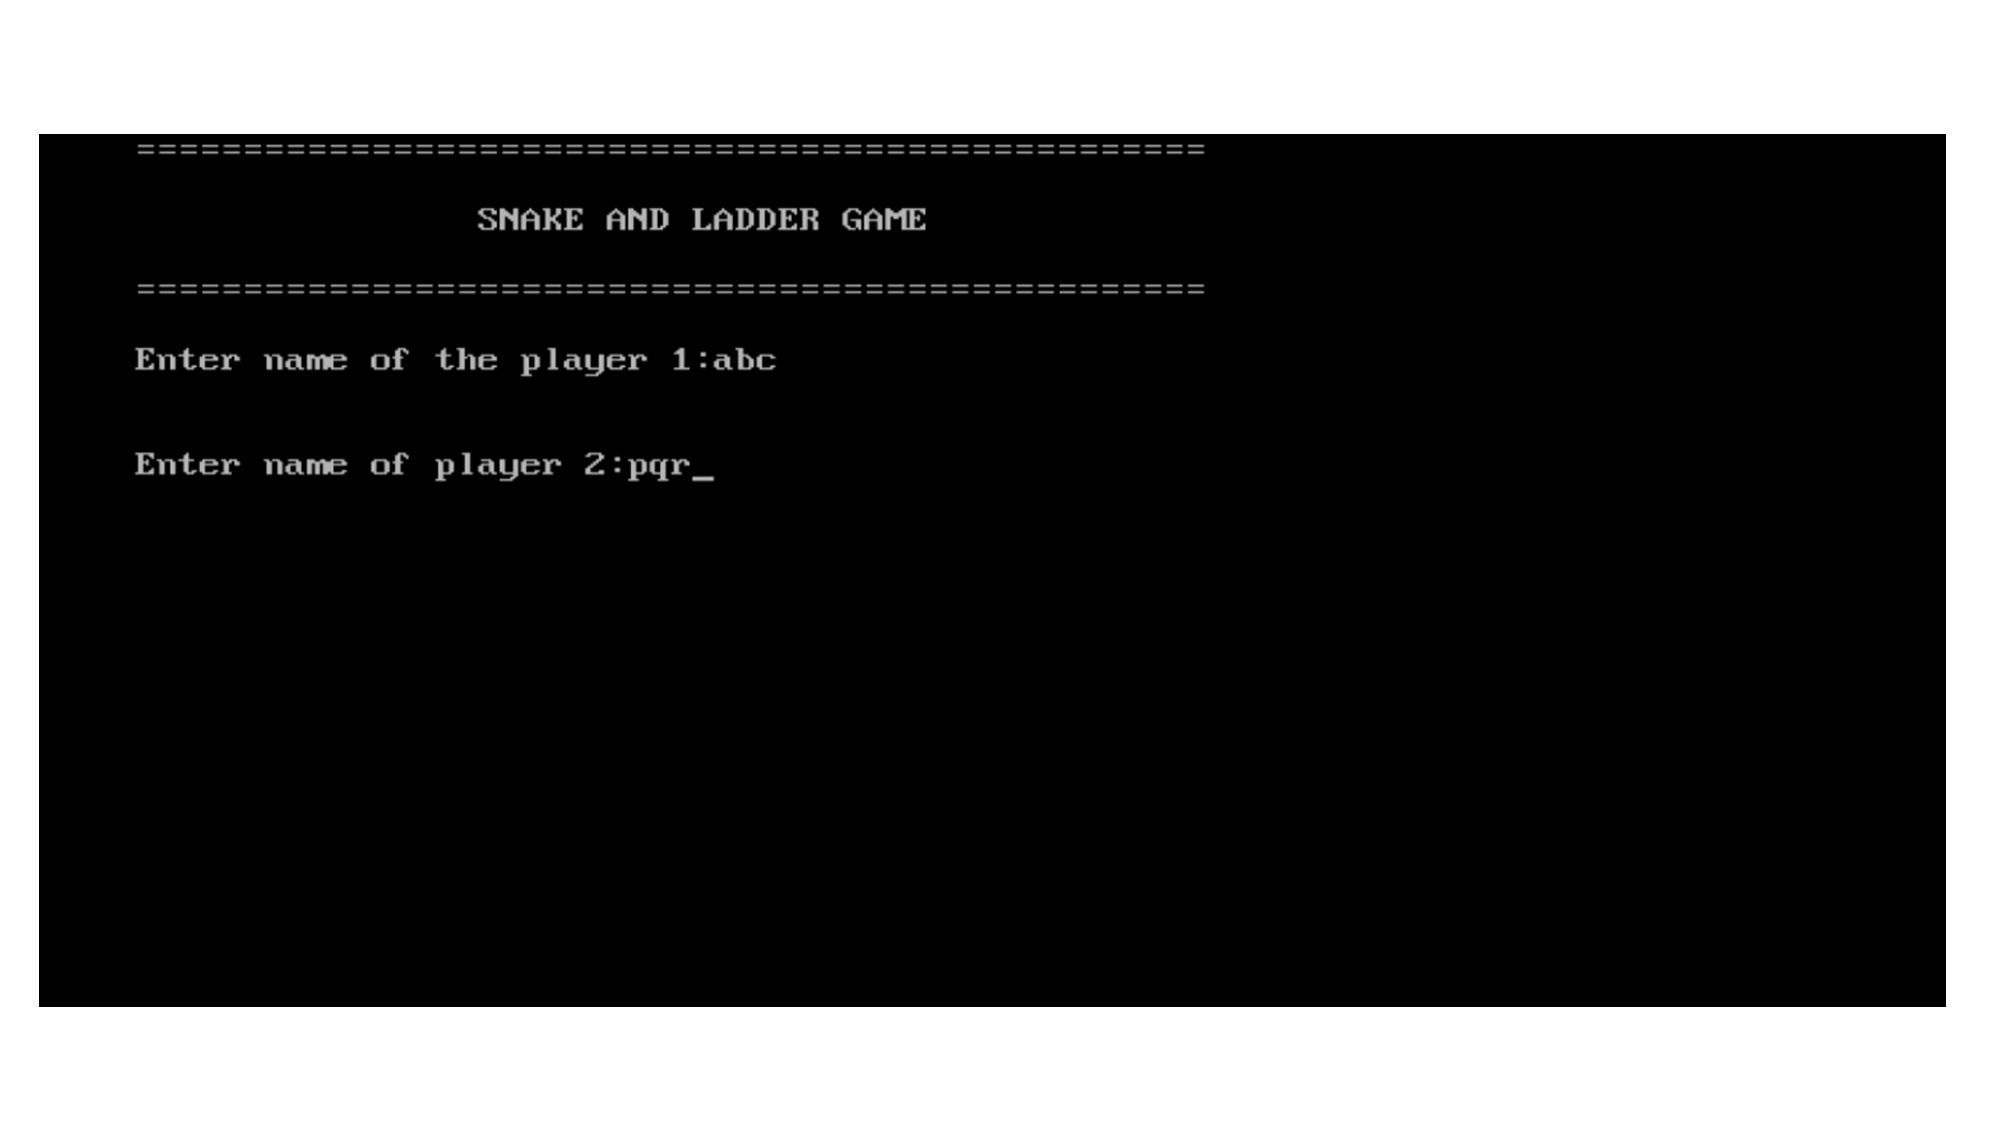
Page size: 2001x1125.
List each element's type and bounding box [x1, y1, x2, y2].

picture [39, 134, 1946, 1007]
